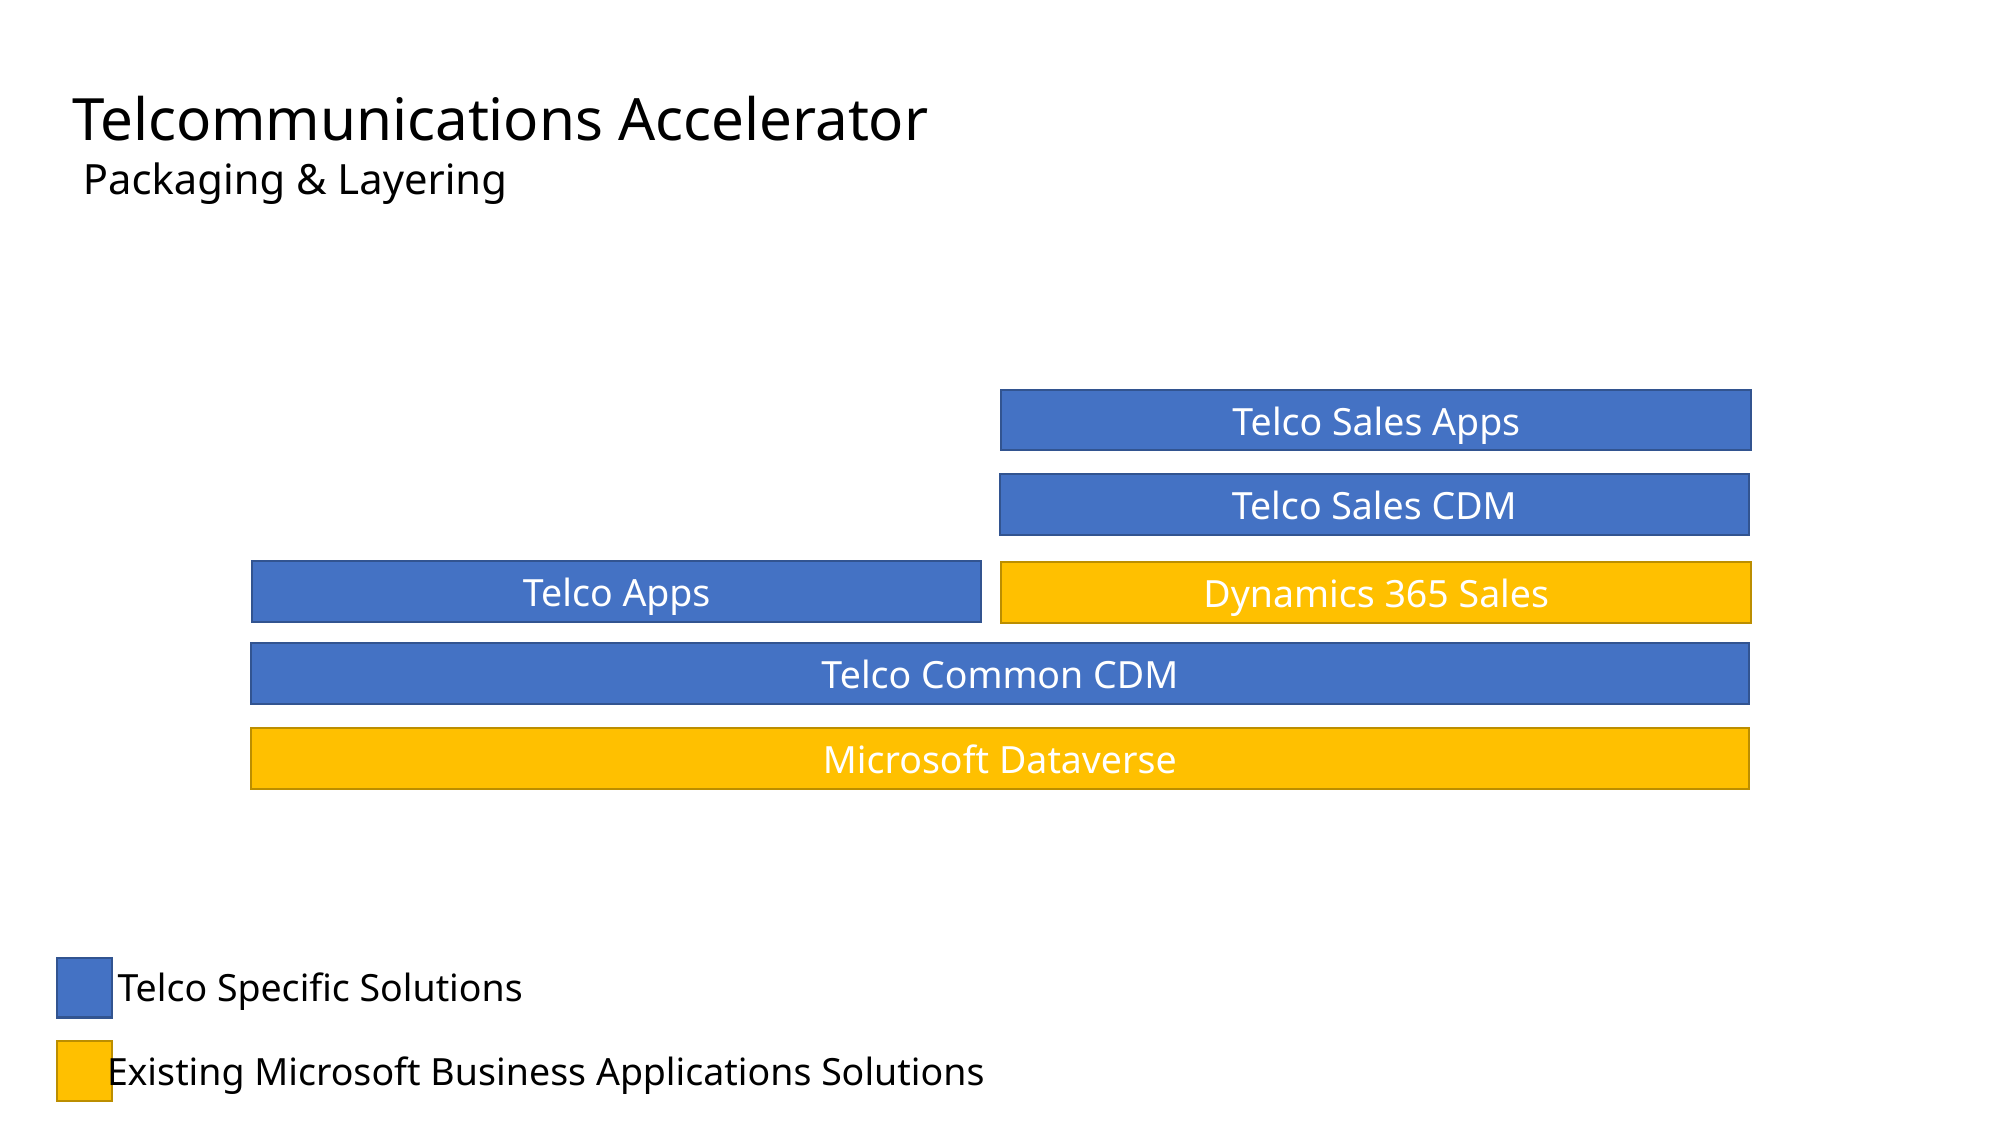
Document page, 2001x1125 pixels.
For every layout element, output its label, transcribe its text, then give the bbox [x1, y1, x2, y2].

text_box Telco Common CDM [250, 642, 1750, 705]
text_box Telco Sales CDM [999, 473, 1750, 536]
text_box Telco Sales Apps [1000, 389, 1752, 451]
text_box Telco Apps [251, 560, 982, 623]
text_box Dynamics 365 Sales [1000, 561, 1752, 624]
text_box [57, 957, 981, 1102]
text_box Microsoft Dataverse [250, 727, 1750, 790]
text_box Telcommunications Accelerator Packaging & Layering [57, 74, 1514, 210]
